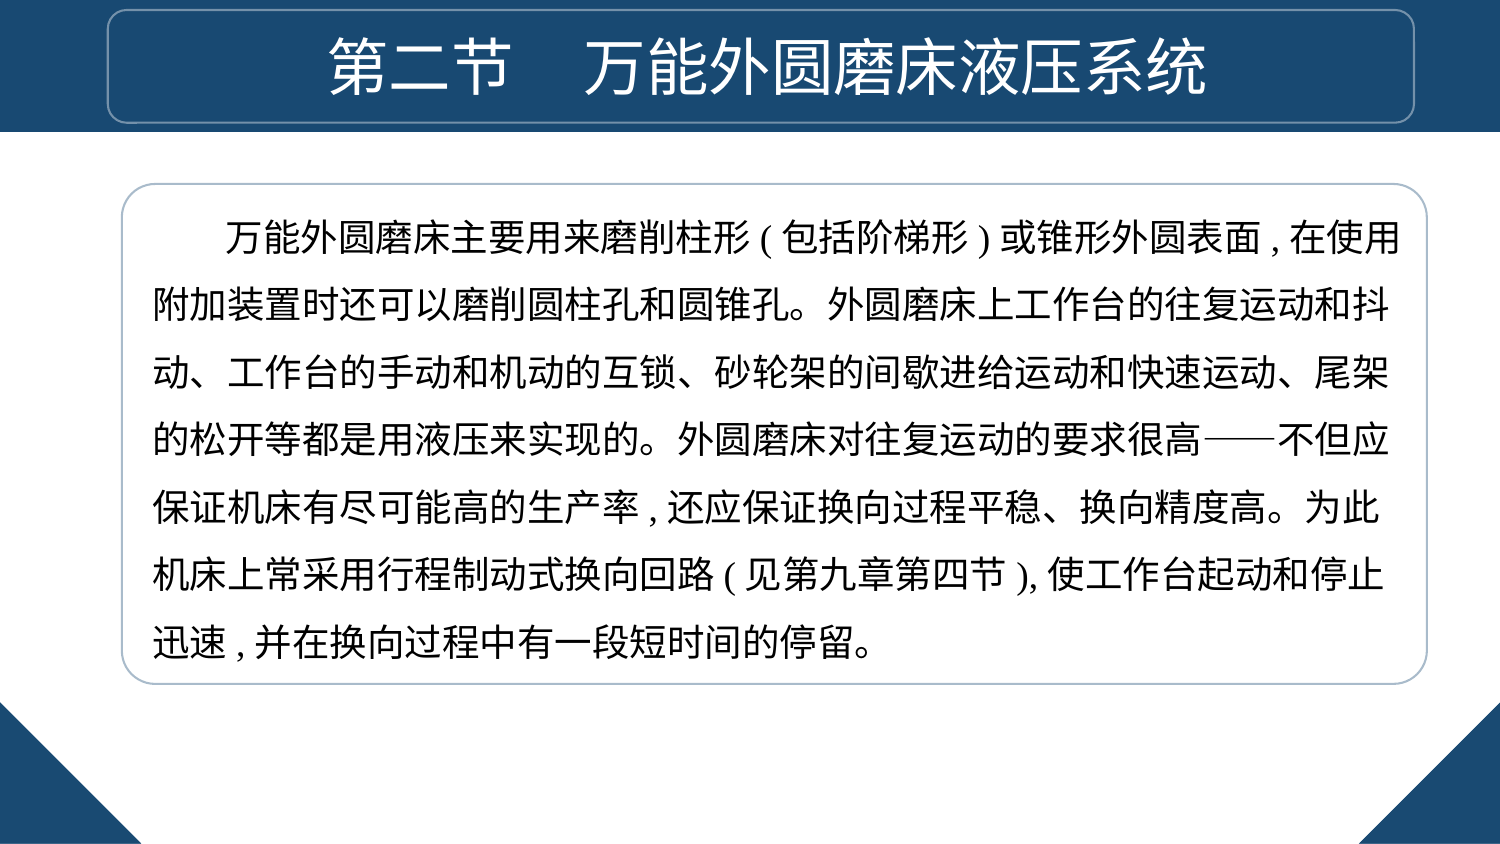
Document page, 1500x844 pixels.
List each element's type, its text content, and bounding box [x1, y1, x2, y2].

text_box [0, 700, 144, 844]
text_box [120, 182, 1428, 685]
text_box [1357, 701, 1500, 844]
text_box [106, 8, 1416, 124]
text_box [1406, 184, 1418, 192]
text_box 第二节 万能外圆磨床液压系统 [141, 20, 1394, 111]
